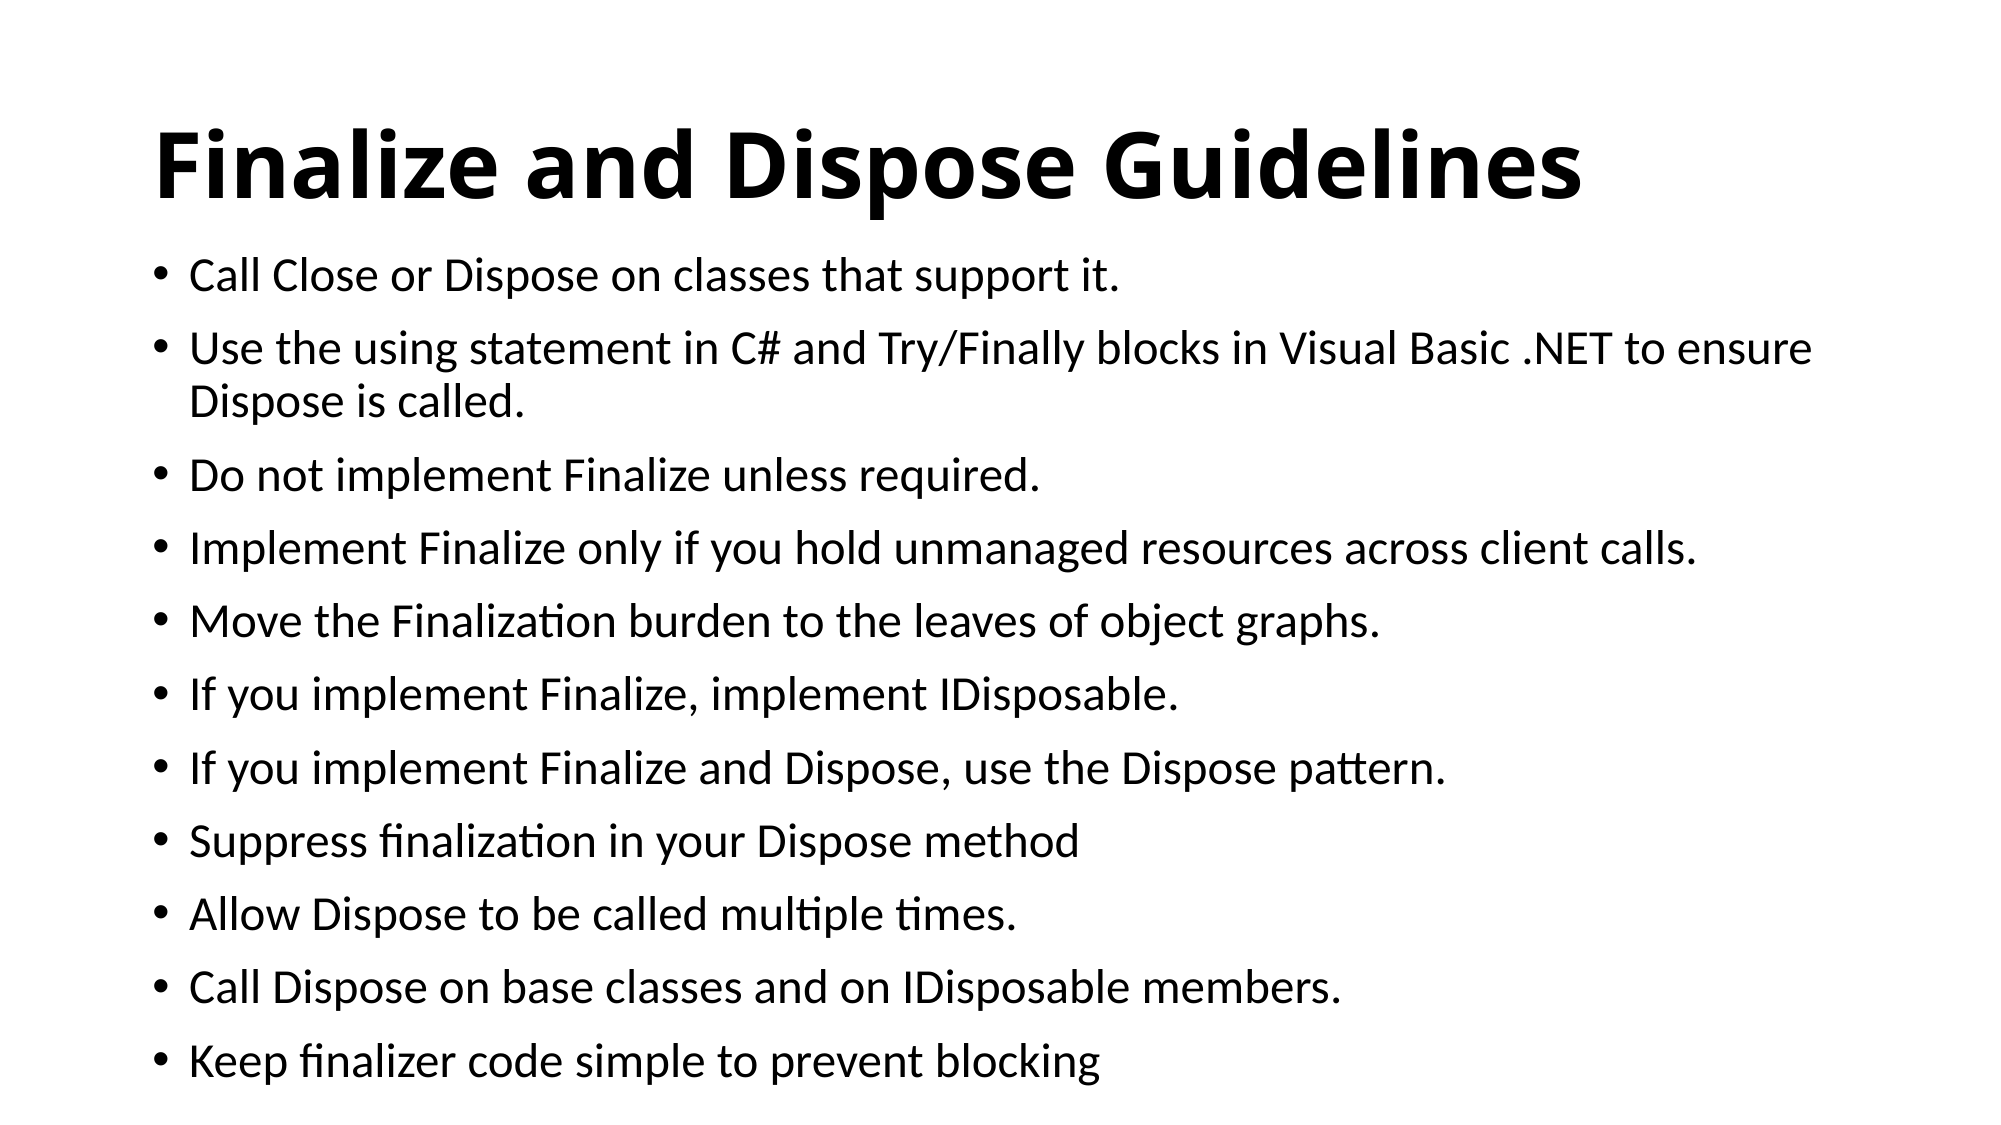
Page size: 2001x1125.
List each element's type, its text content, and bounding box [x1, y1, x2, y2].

title Finalize and Dispose Guidelines [137, 59, 1863, 241]
list Call Close or Dispose on classes that support it. Use the using statement in C# and Try/Finally blocks in Visual Basic .NET to ensure Dispose is called. Do not implement Finalize unless required. Implement Finalize only if you hold unmanaged resources across client calls. Move the Finalization burden to the leaves of object graphs. If you implement Finalize, implement IDisposable. If you implement Finalize and Dispose, use the Dispose pattern. Suppress finalization in your Dispose method Allow Dispose to be called multiple times. Call Dispose on base classes and on IDisposable members. Keep finalizer code simple to prevent blocking [137, 241, 1973, 1100]
